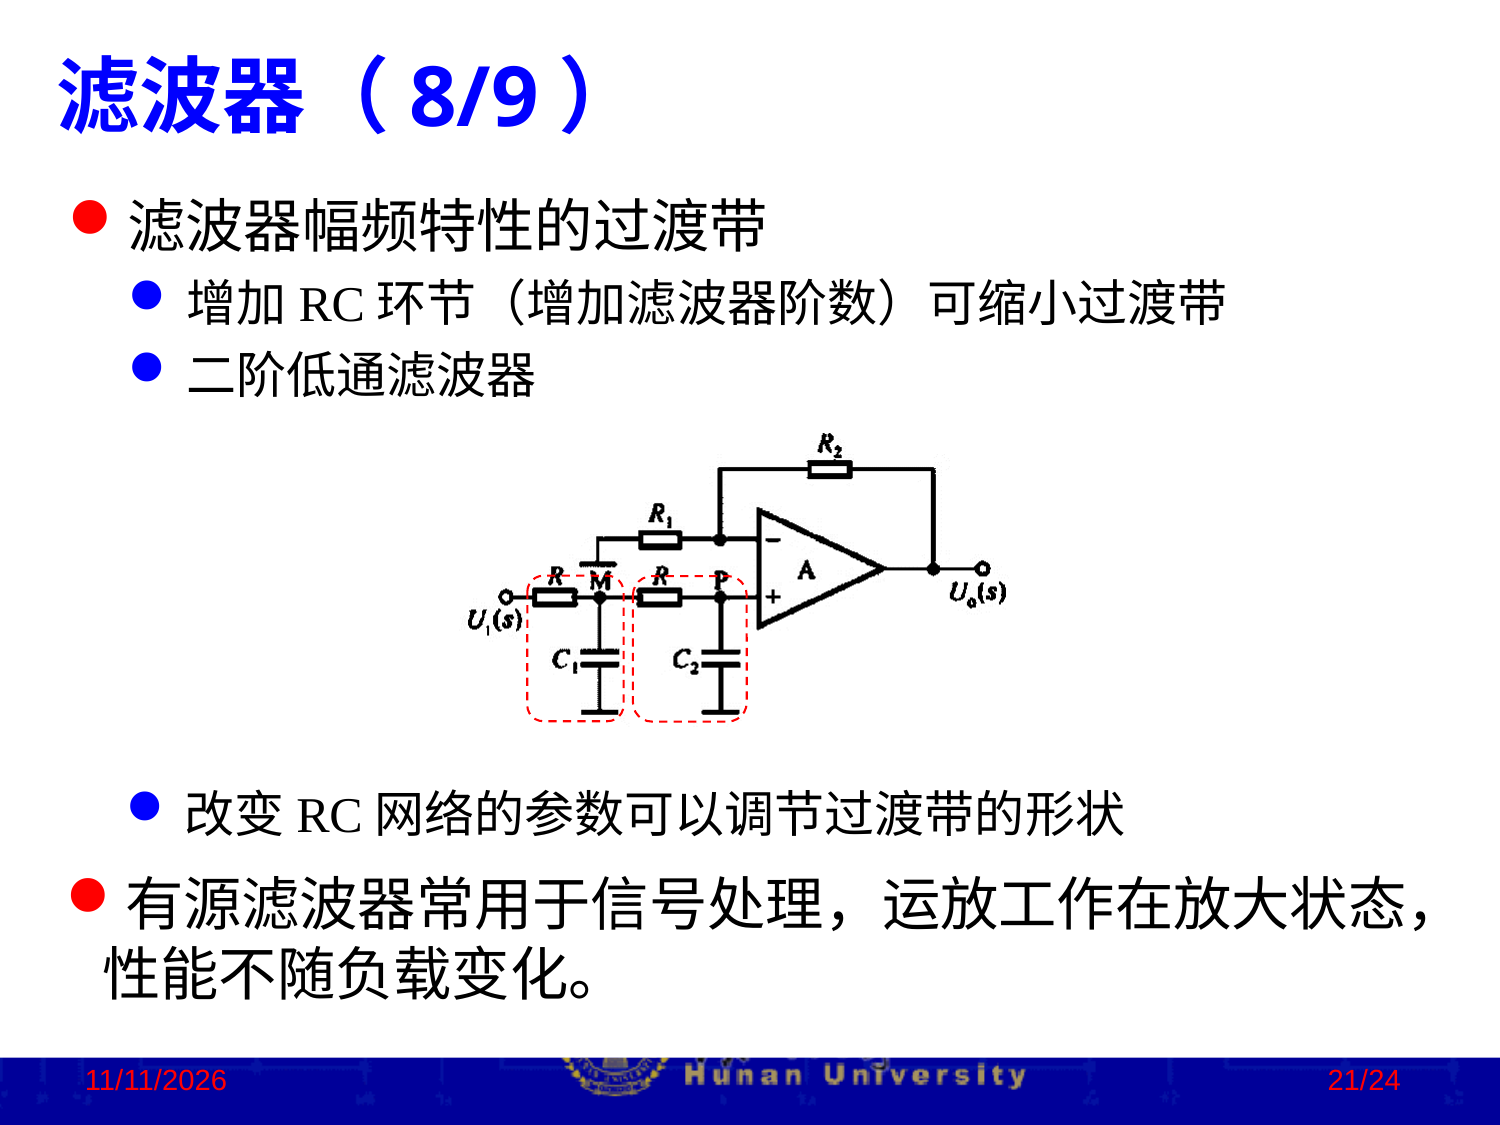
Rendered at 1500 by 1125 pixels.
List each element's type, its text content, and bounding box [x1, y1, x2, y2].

picture [0, 1058, 1500, 1125]
text_box 改变RC网络的参数可以调节过渡带的形状 有源滤波器常用于信号处理，运放工作在放大状态，性能不随负载变化。 [52, 775, 1446, 1015]
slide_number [69, 1028, 383, 1104]
text_box 滤波器幅频特性的过渡带 增加RC环节（增加滤波器阶数）可缩小过渡带 [54, 181, 1449, 336]
text_box 滤波器（8/9） [41, 35, 1467, 151]
text_box 二阶低通滤波器 [54, 336, 1449, 411]
picture [453, 422, 1016, 795]
slide_number 21/24 [1103, 1028, 1416, 1104]
